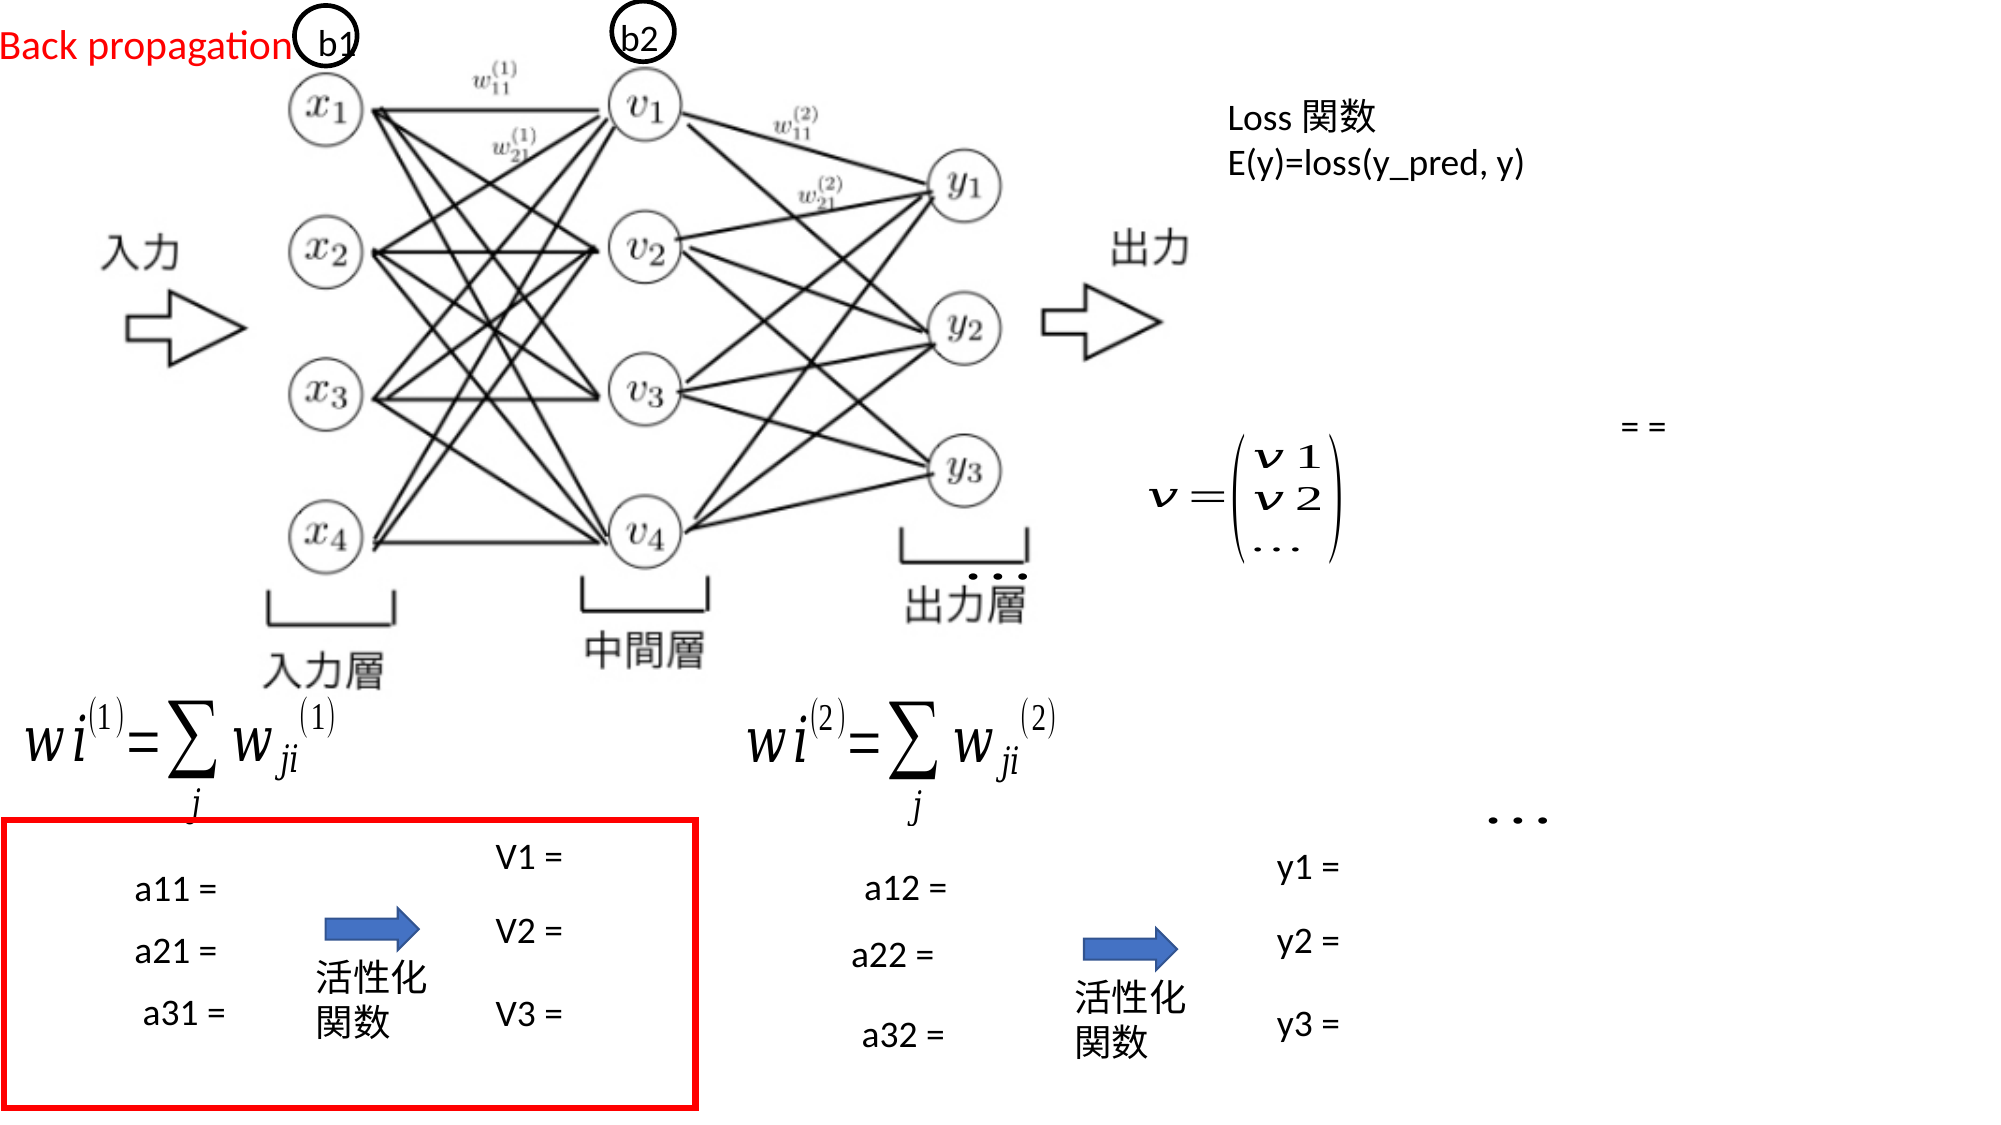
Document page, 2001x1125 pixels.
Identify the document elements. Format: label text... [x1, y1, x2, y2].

text_box Back propagation [0, 10, 305, 76]
text_box [305, 4, 346, 11]
text_box 活性化 関数 [1059, 967, 1202, 1072]
text_box Loss関数 E(y)=loss(y_pred, y) [1212, 85, 1541, 190]
text_box [624, 0, 662, 6]
text_box [3, 819, 697, 1109]
text_box [1082, 925, 1179, 967]
text_box b1 [303, 11, 372, 54]
text_box [293, 13, 303, 54]
picture [94, 54, 1198, 713]
text_box b2 [605, 6, 674, 54]
